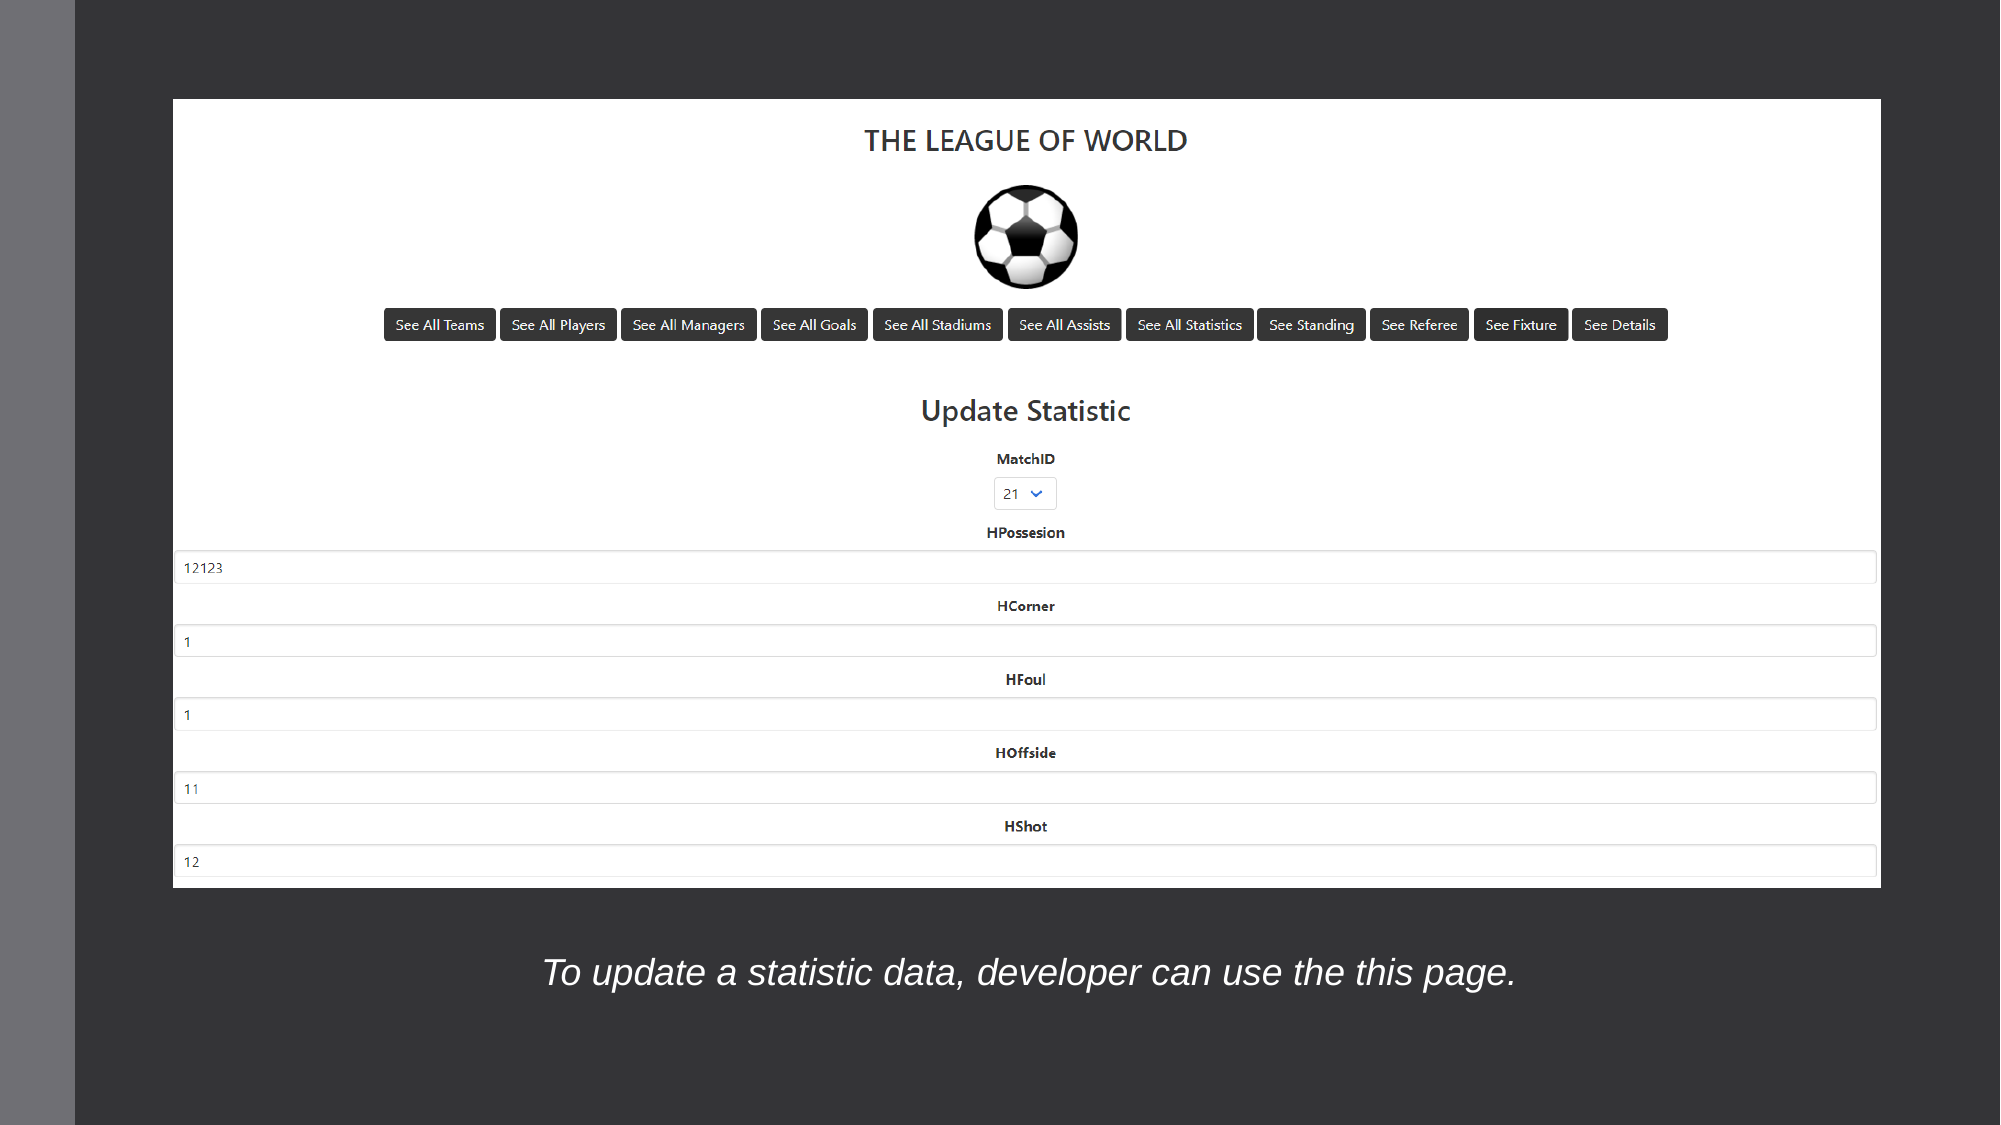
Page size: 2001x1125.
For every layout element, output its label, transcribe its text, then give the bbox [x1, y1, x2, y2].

text_box To update a statistic data, developer can use the this page. [526, 940, 1620, 1001]
picture [172, 99, 1881, 888]
